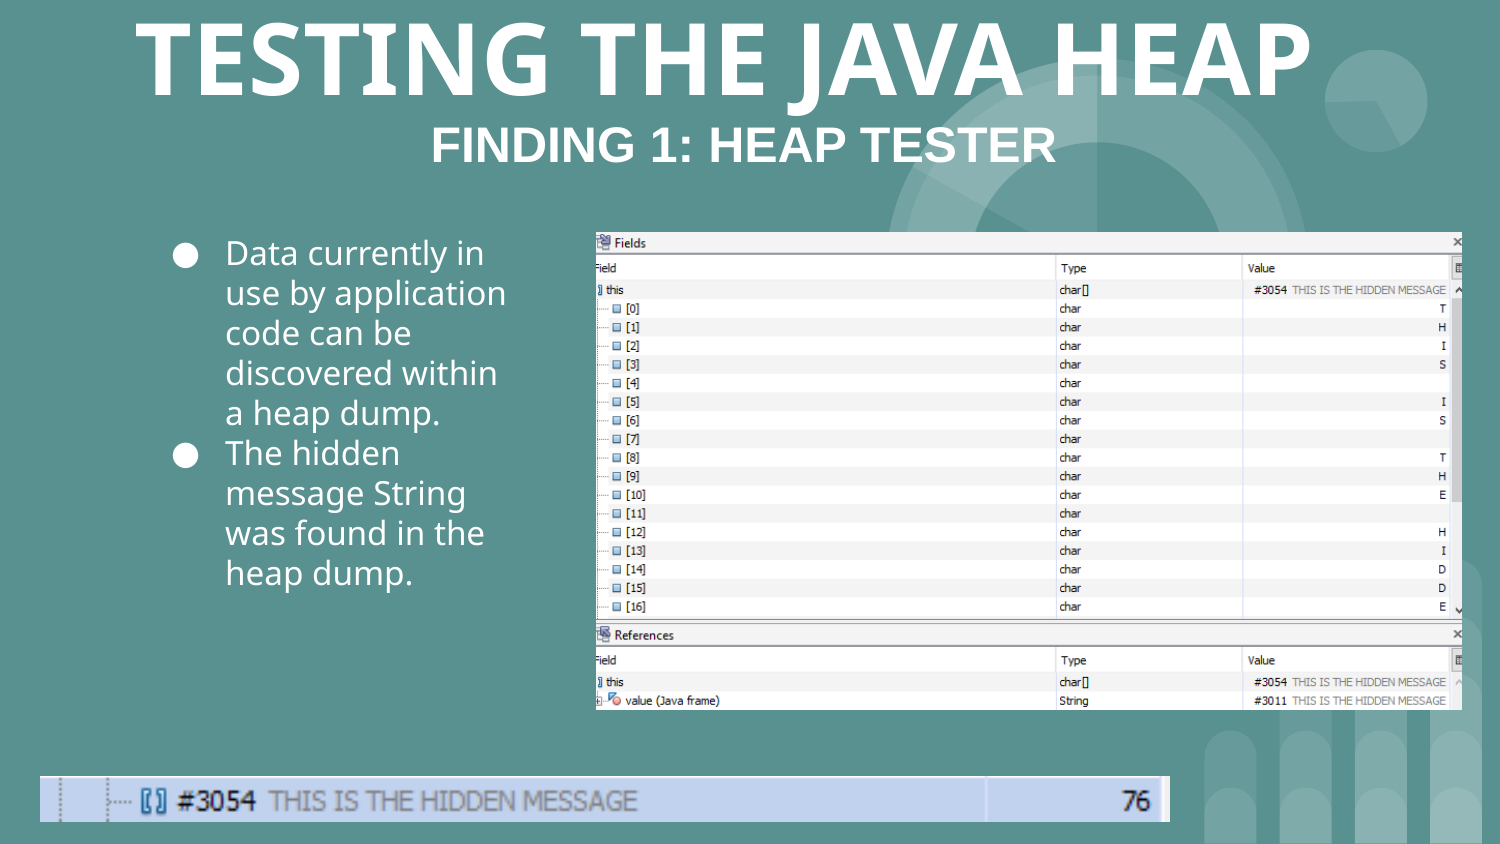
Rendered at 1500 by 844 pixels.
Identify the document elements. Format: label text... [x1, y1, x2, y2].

subtitle Data currently in use by application code can be discovered within a heap dump. The hidden message String was found in the heap dump. [135, 217, 536, 753]
picture [596, 231, 1462, 711]
picture [40, 776, 1170, 822]
text_box FINDING 1: HEAP TESTER [415, 97, 1500, 249]
title TESTING THE JAVA HEAP [119, 0, 1423, 166]
